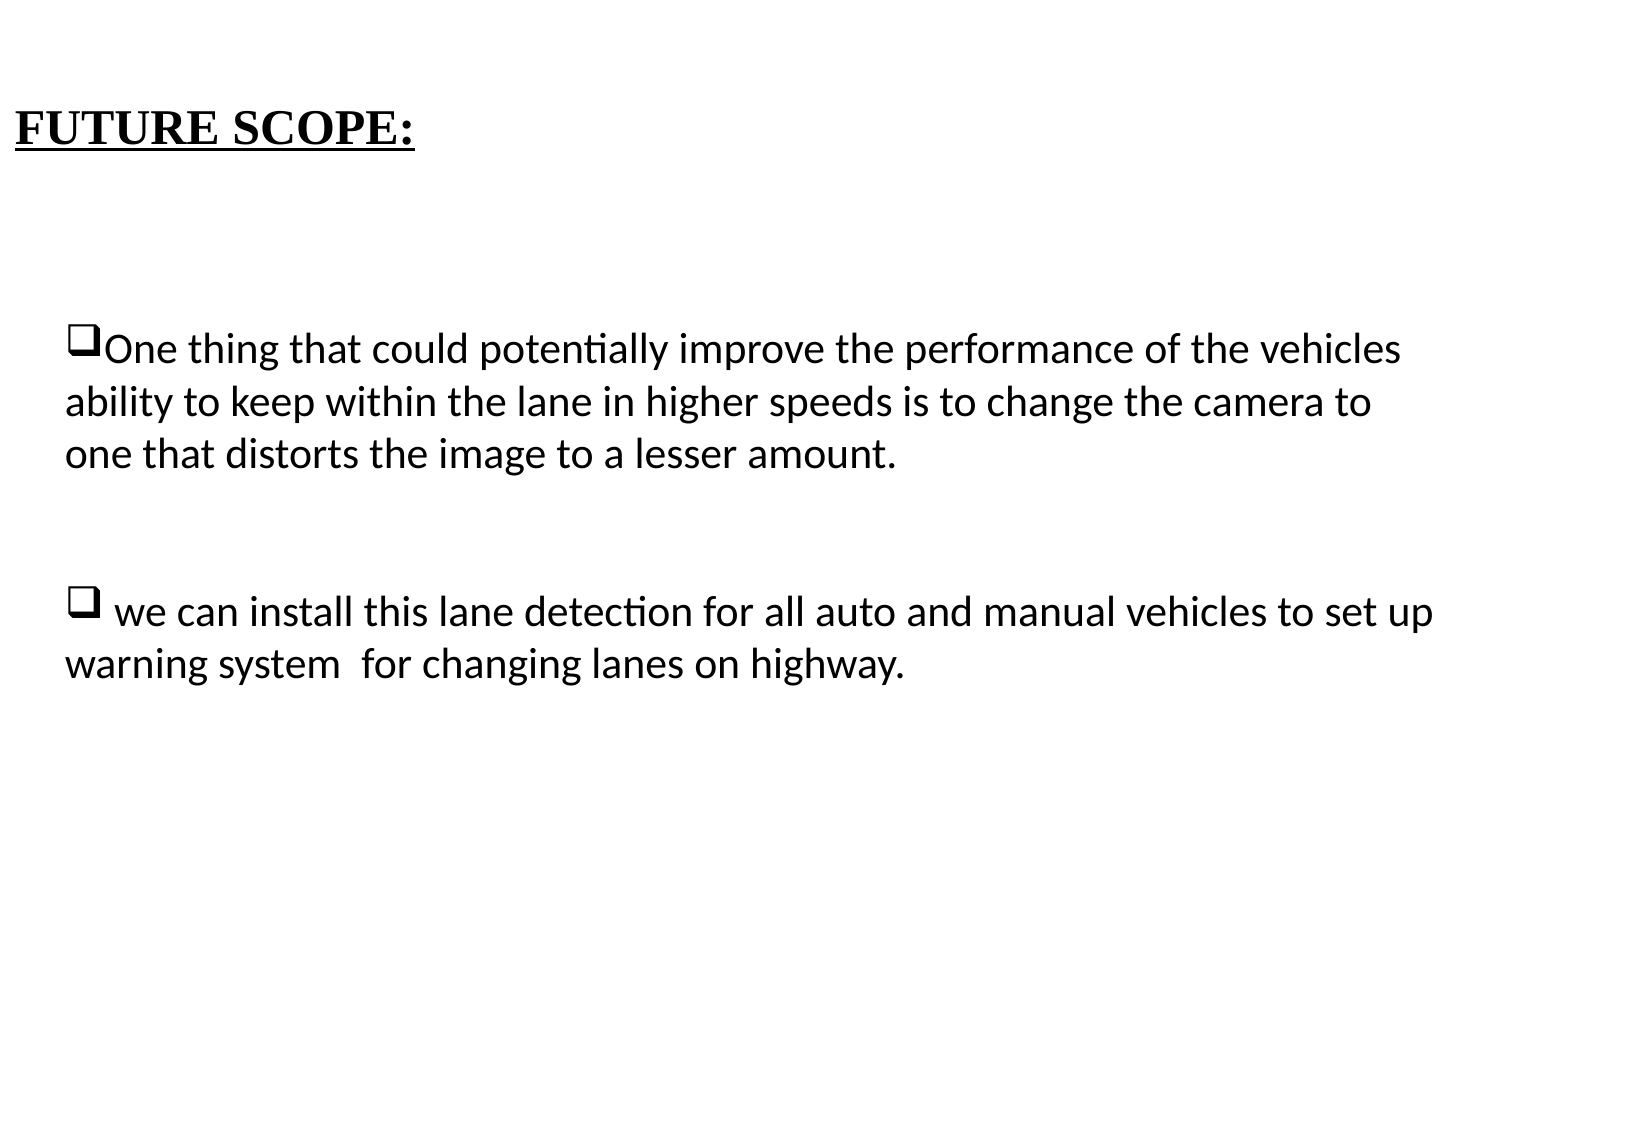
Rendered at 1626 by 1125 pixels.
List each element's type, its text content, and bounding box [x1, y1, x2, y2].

text_box FUTURE SCOPE: [0, 87, 725, 163]
text_box One thing that could potentially improve the performance of the vehicles ability to keep within the lane in higher speeds is to change the camera to one that distorts the image to a lesser amount. we can install this lane detection for all auto and manual vehicles to set up warning system for changing lanes on highway. [50, 312, 1525, 905]
